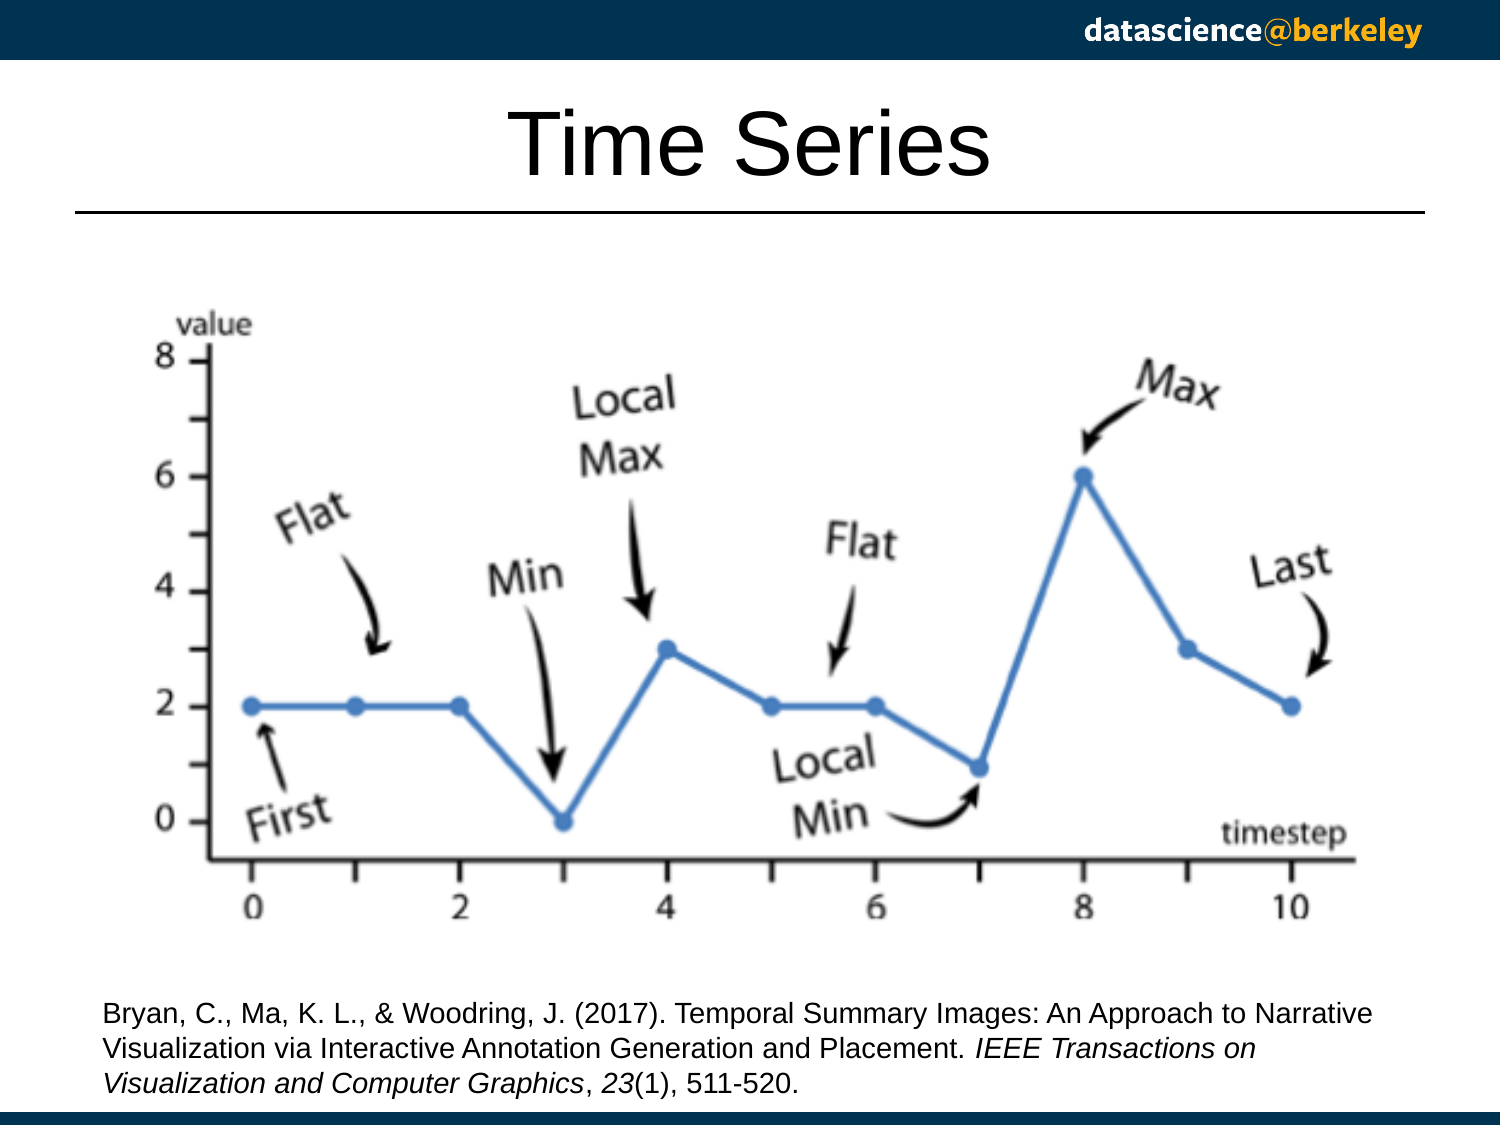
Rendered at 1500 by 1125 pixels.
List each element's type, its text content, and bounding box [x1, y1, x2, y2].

title Time Series [75, 45, 1425, 233]
picture [112, 249, 1433, 976]
text_box Bryan, C., Ma, K. L., & Woodring, J. (2017). Temporal Summary Images: An Approach to Narrative Visualization via Interactive Annotation Generation and Placement. IEEE Transactions on Visualization and Computer Graphics, 23(1), 511-520. [87, 987, 1438, 1125]
picture [1079, 10, 1431, 52]
